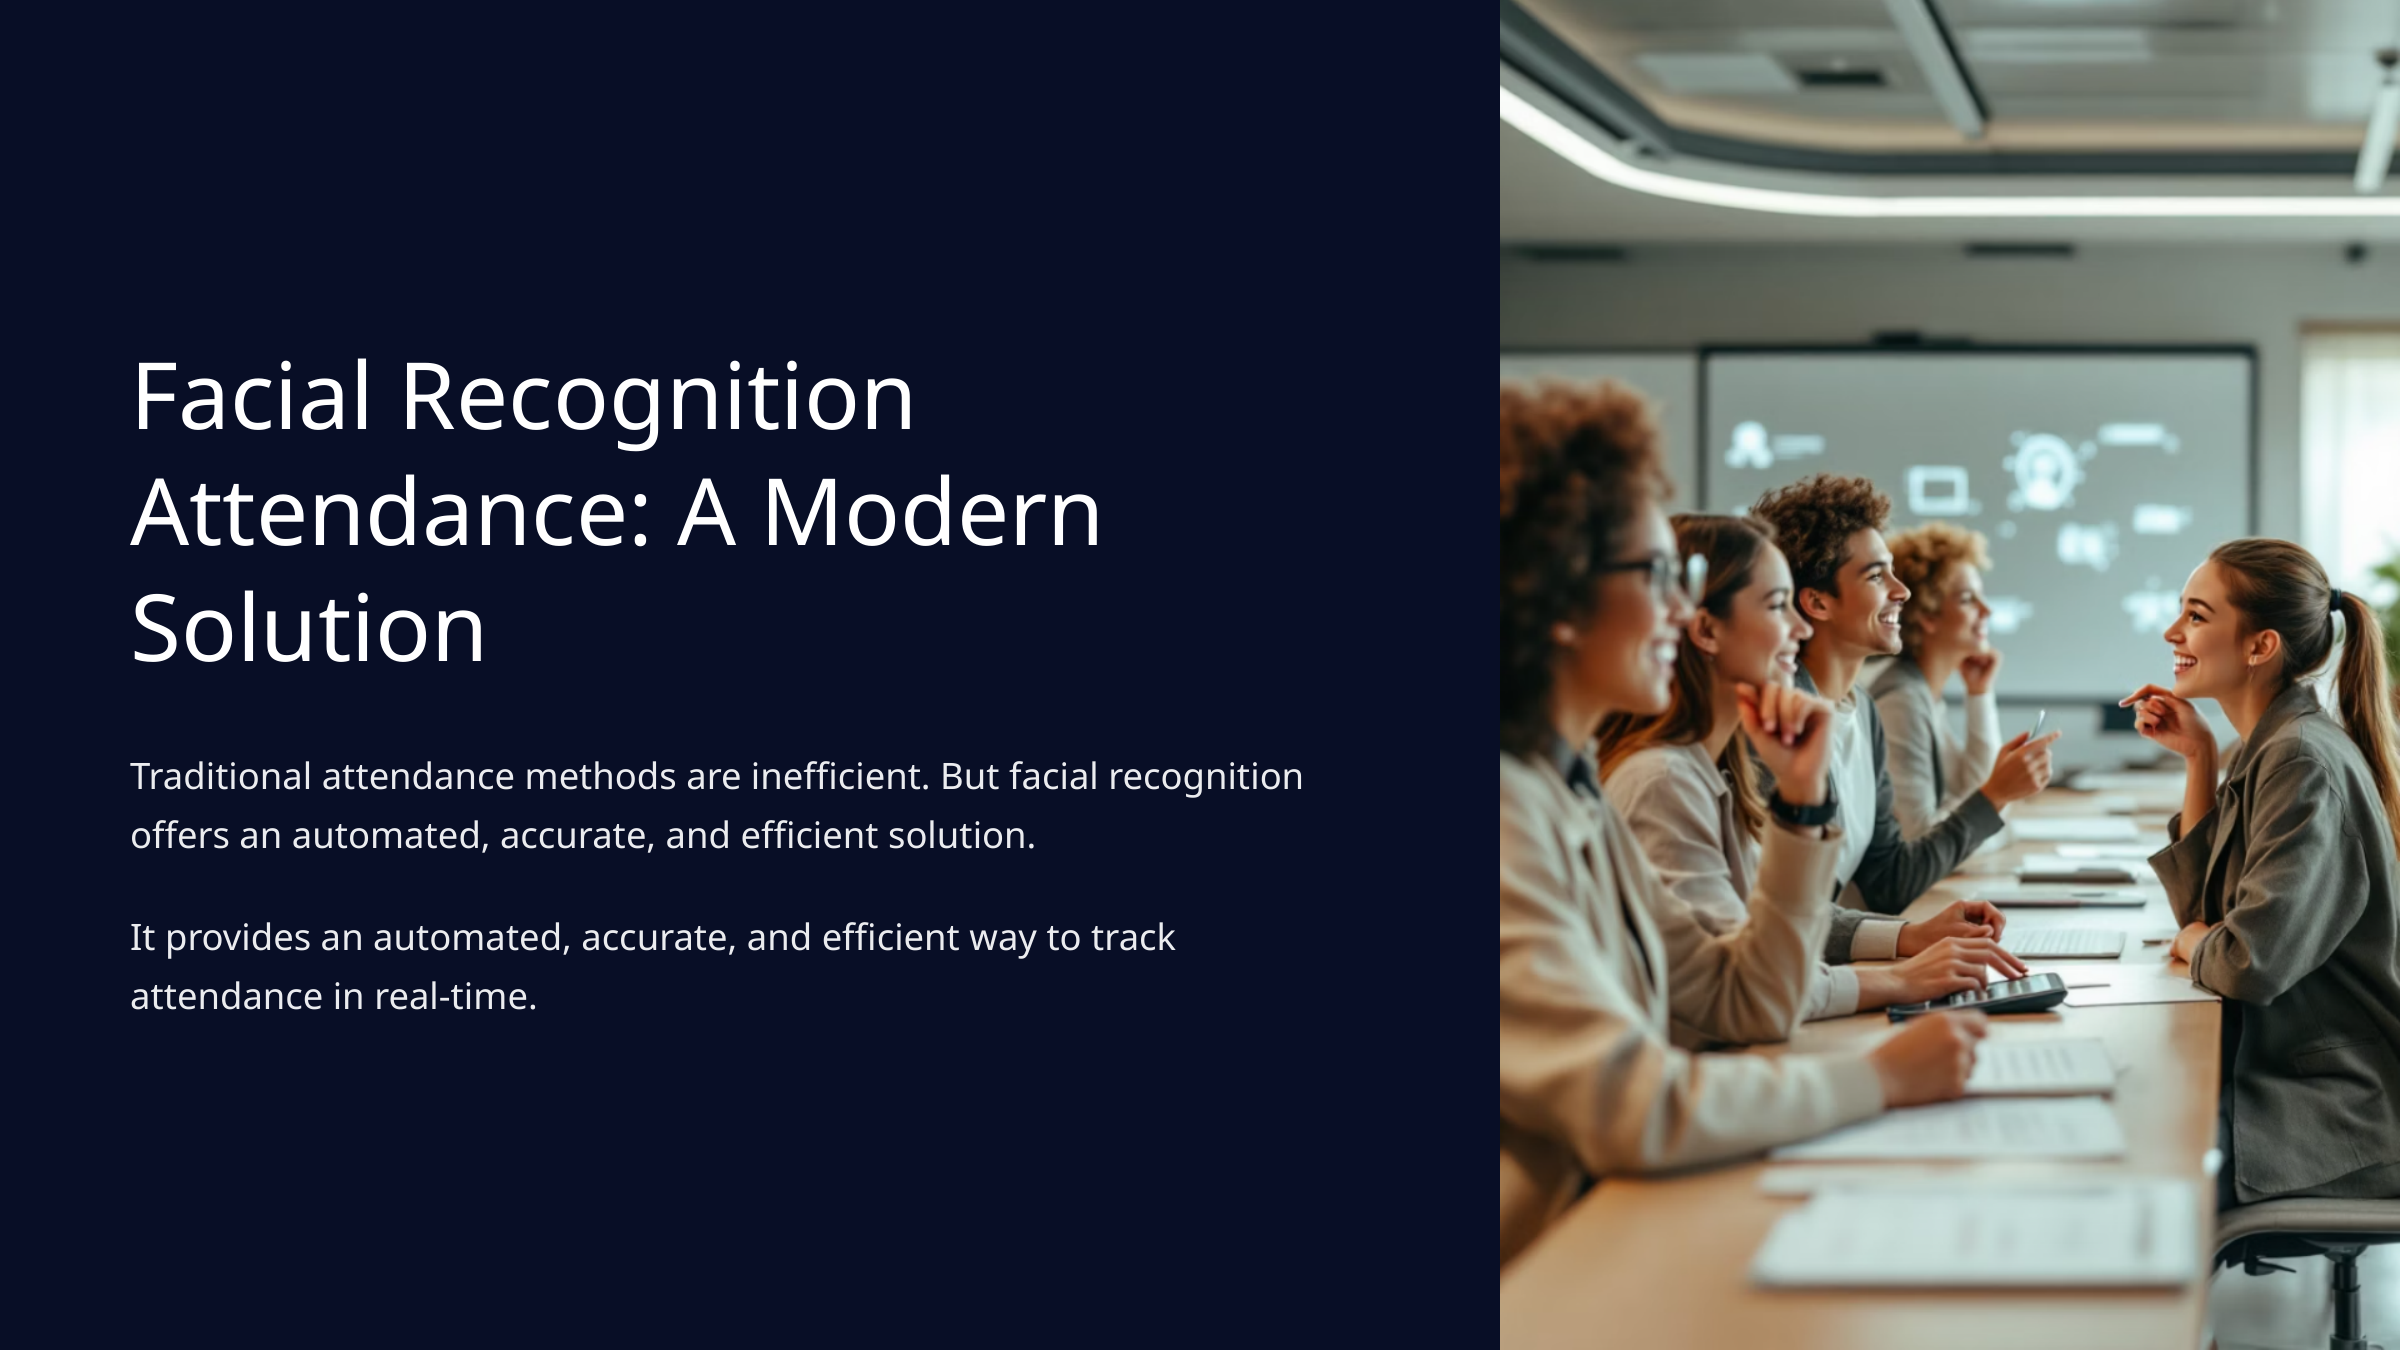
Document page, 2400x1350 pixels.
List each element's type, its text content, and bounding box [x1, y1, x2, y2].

picture [1499, 0, 2400, 1350]
text_box It provides an automated, accurate, and efficient way to track attendance in real-time. [130, 898, 1370, 1018]
text_box Traditional attendance methods are inefficient. But facial recognition offers an automated, accurate, and efficient solution. [130, 737, 1370, 857]
text_box Facial Recognition Attendance: A Modern Solution [130, 332, 1370, 682]
